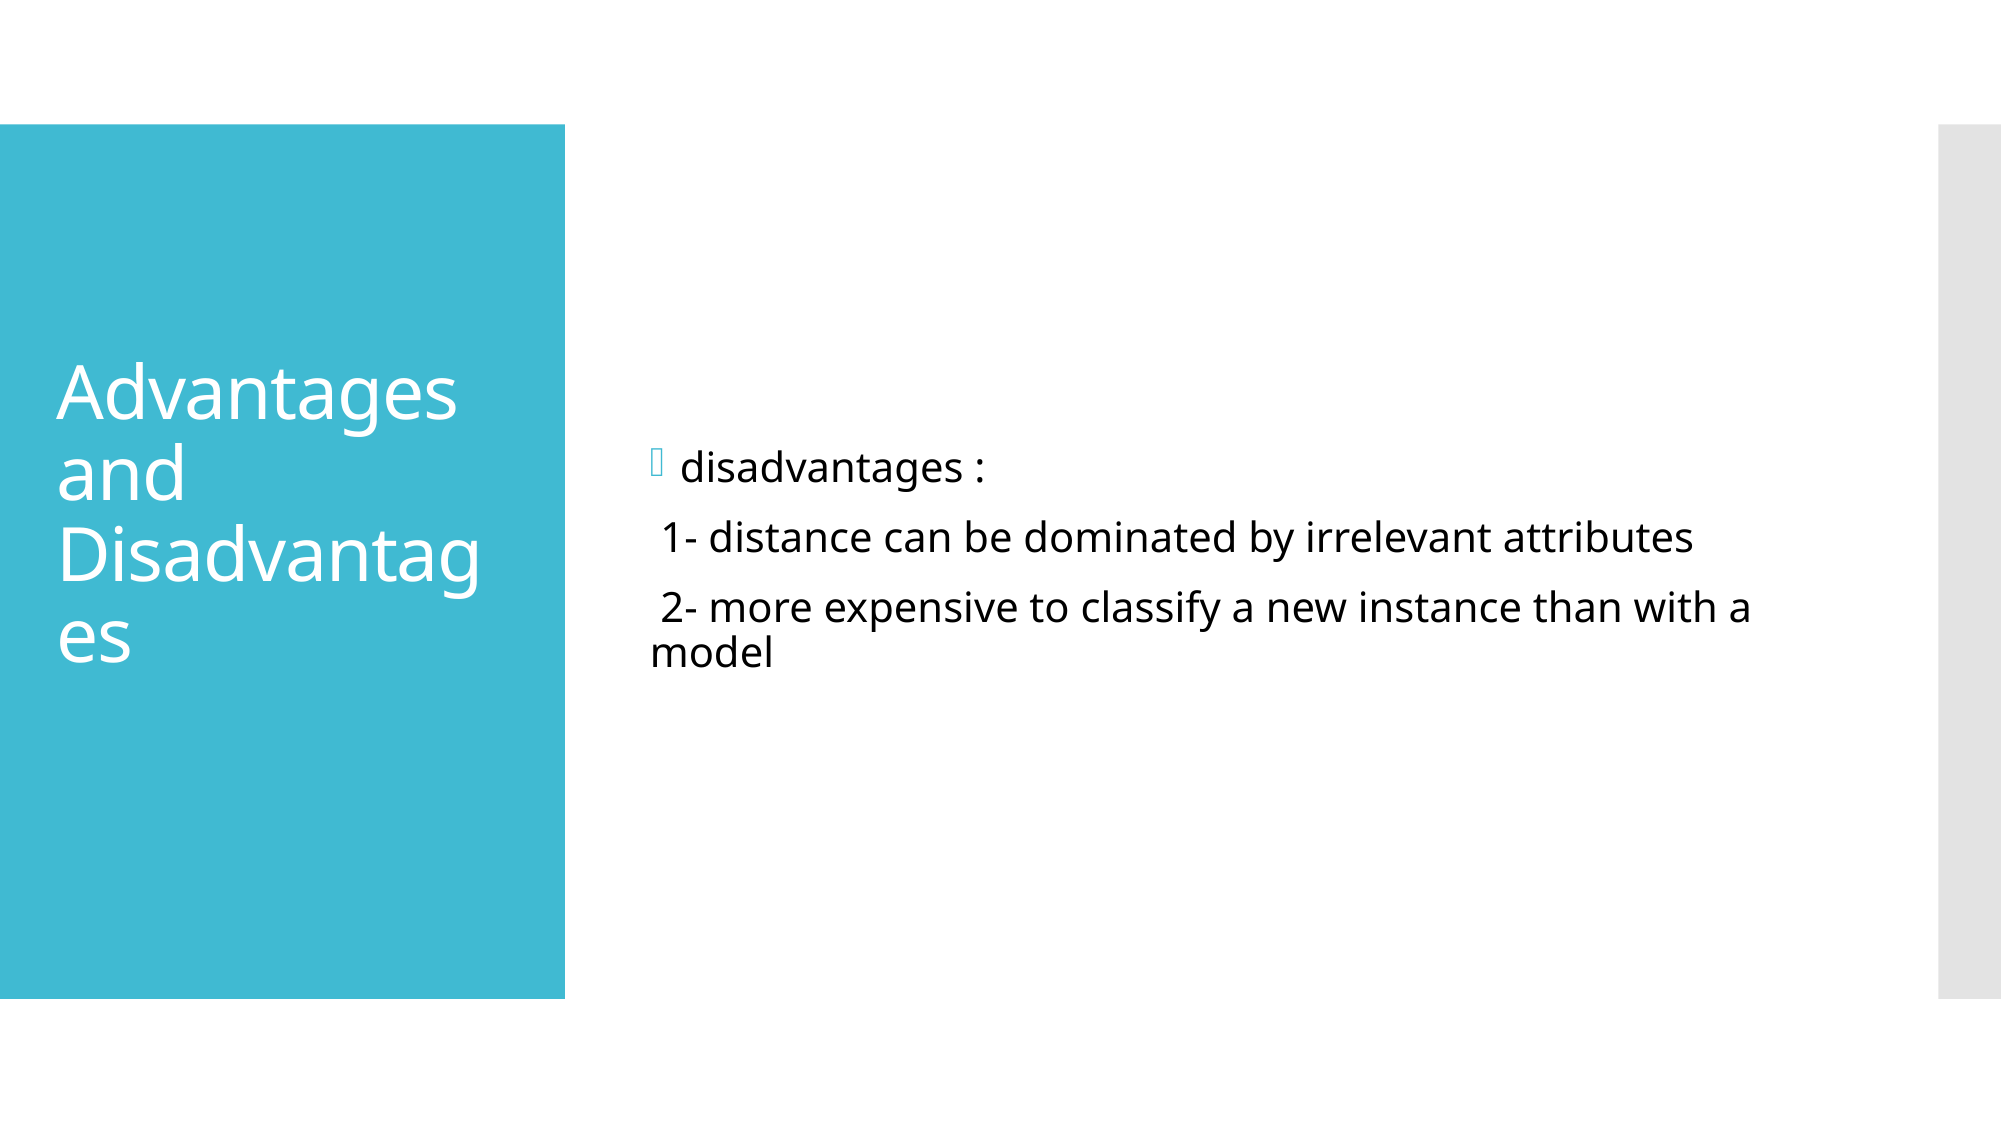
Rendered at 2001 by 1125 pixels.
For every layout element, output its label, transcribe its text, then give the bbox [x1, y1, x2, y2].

title Advantages and Disadvantages [41, 184, 525, 940]
list disadvantages : 1- distance can be dominated by irrelevant attributes 2- more expensive to classify a new instance than with a model [634, 141, 1835, 982]
